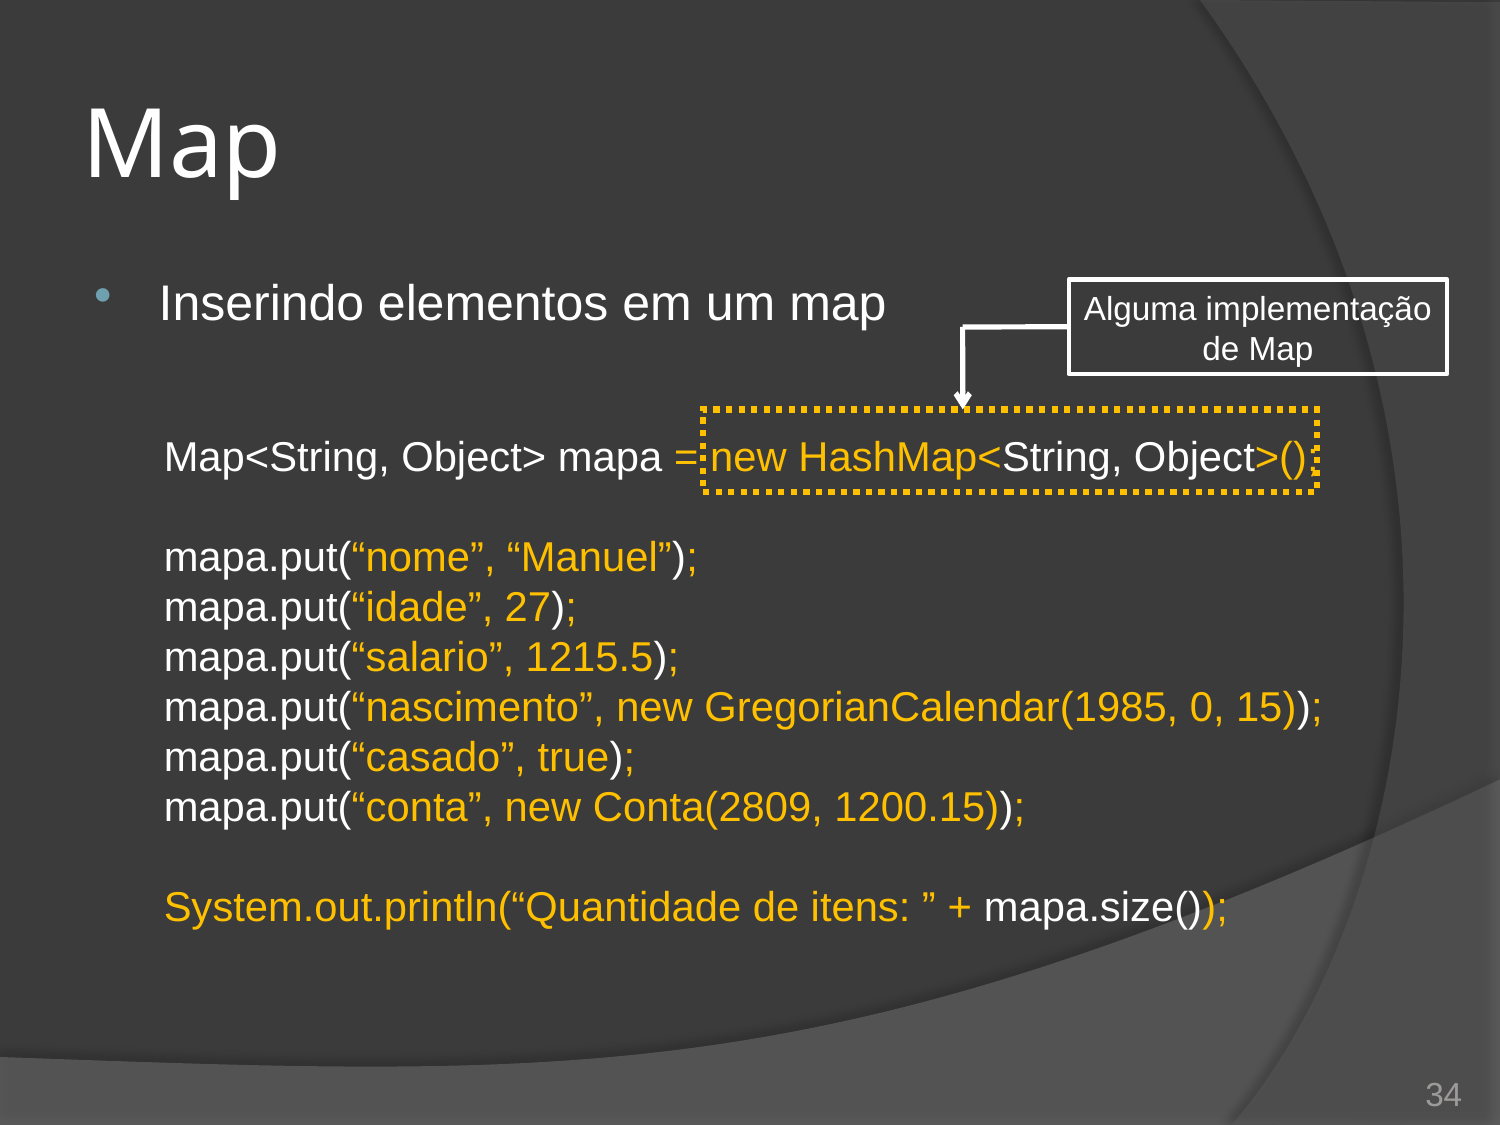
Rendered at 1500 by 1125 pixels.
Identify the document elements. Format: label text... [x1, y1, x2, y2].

slide_number 34 [1337, 1053, 1463, 1114]
title Map [74, 44, 1400, 233]
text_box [702, 279, 1448, 493]
list Inserindo elementos em um map Map<String, Object> mapa = new HashMap<String, Object>(); mapa.put(“nome”, “Manuel”); mapa.put(“idade”, 27); mapa.put(“salario”, 1215.5); mapa.put(“nascimento”, new GregorianCalendar(1985, 0, 15)); mapa.put(“casado”, true); mapa.put(“conta”, new Conta(2809, 1200.15)); System.out.println(“Quantidade de itens: ” + mapa.size()); [74, 262, 1365, 1006]
